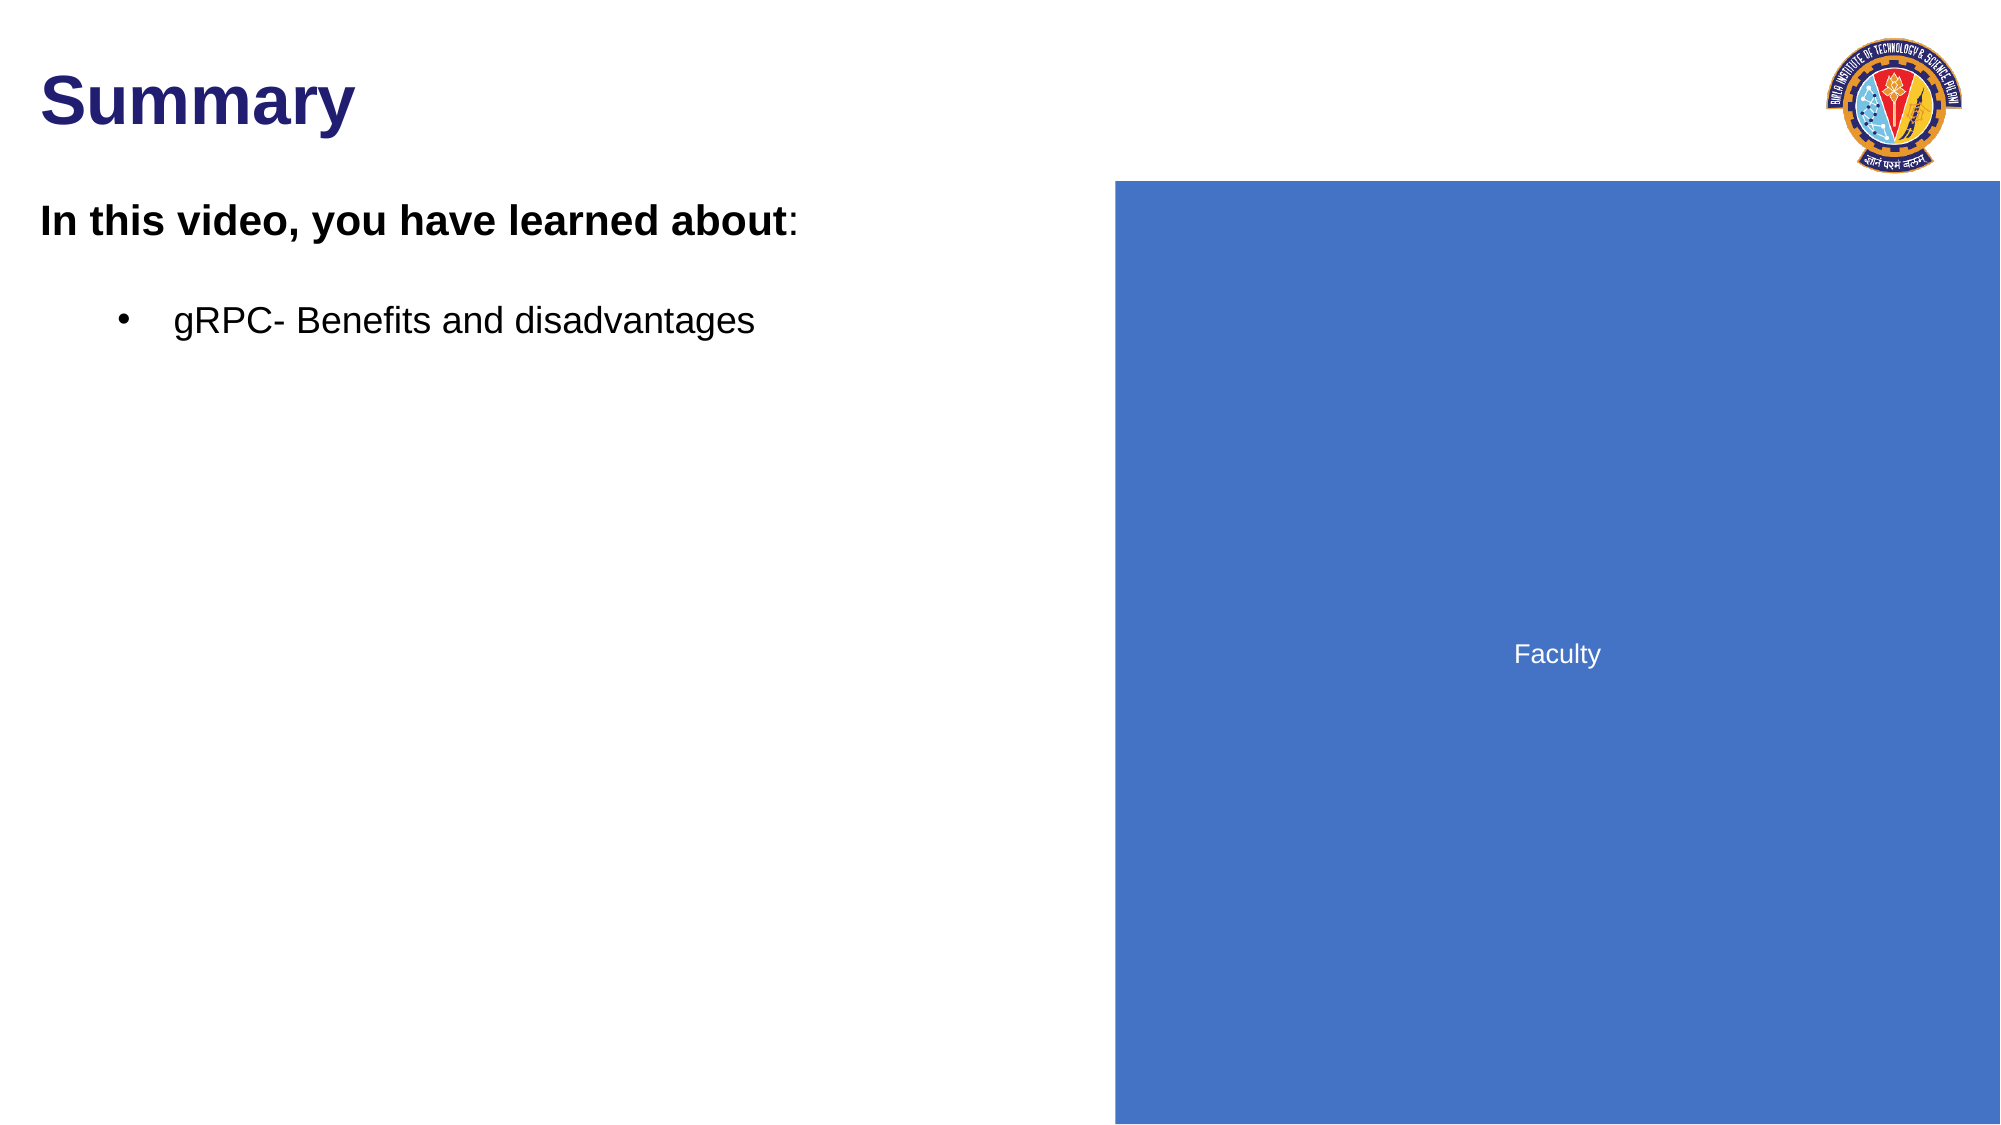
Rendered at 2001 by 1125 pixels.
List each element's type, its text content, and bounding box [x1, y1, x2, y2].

list gRPC- Benefits and disadvantages [25, 288, 1000, 996]
picture [1825, 38, 1962, 174]
